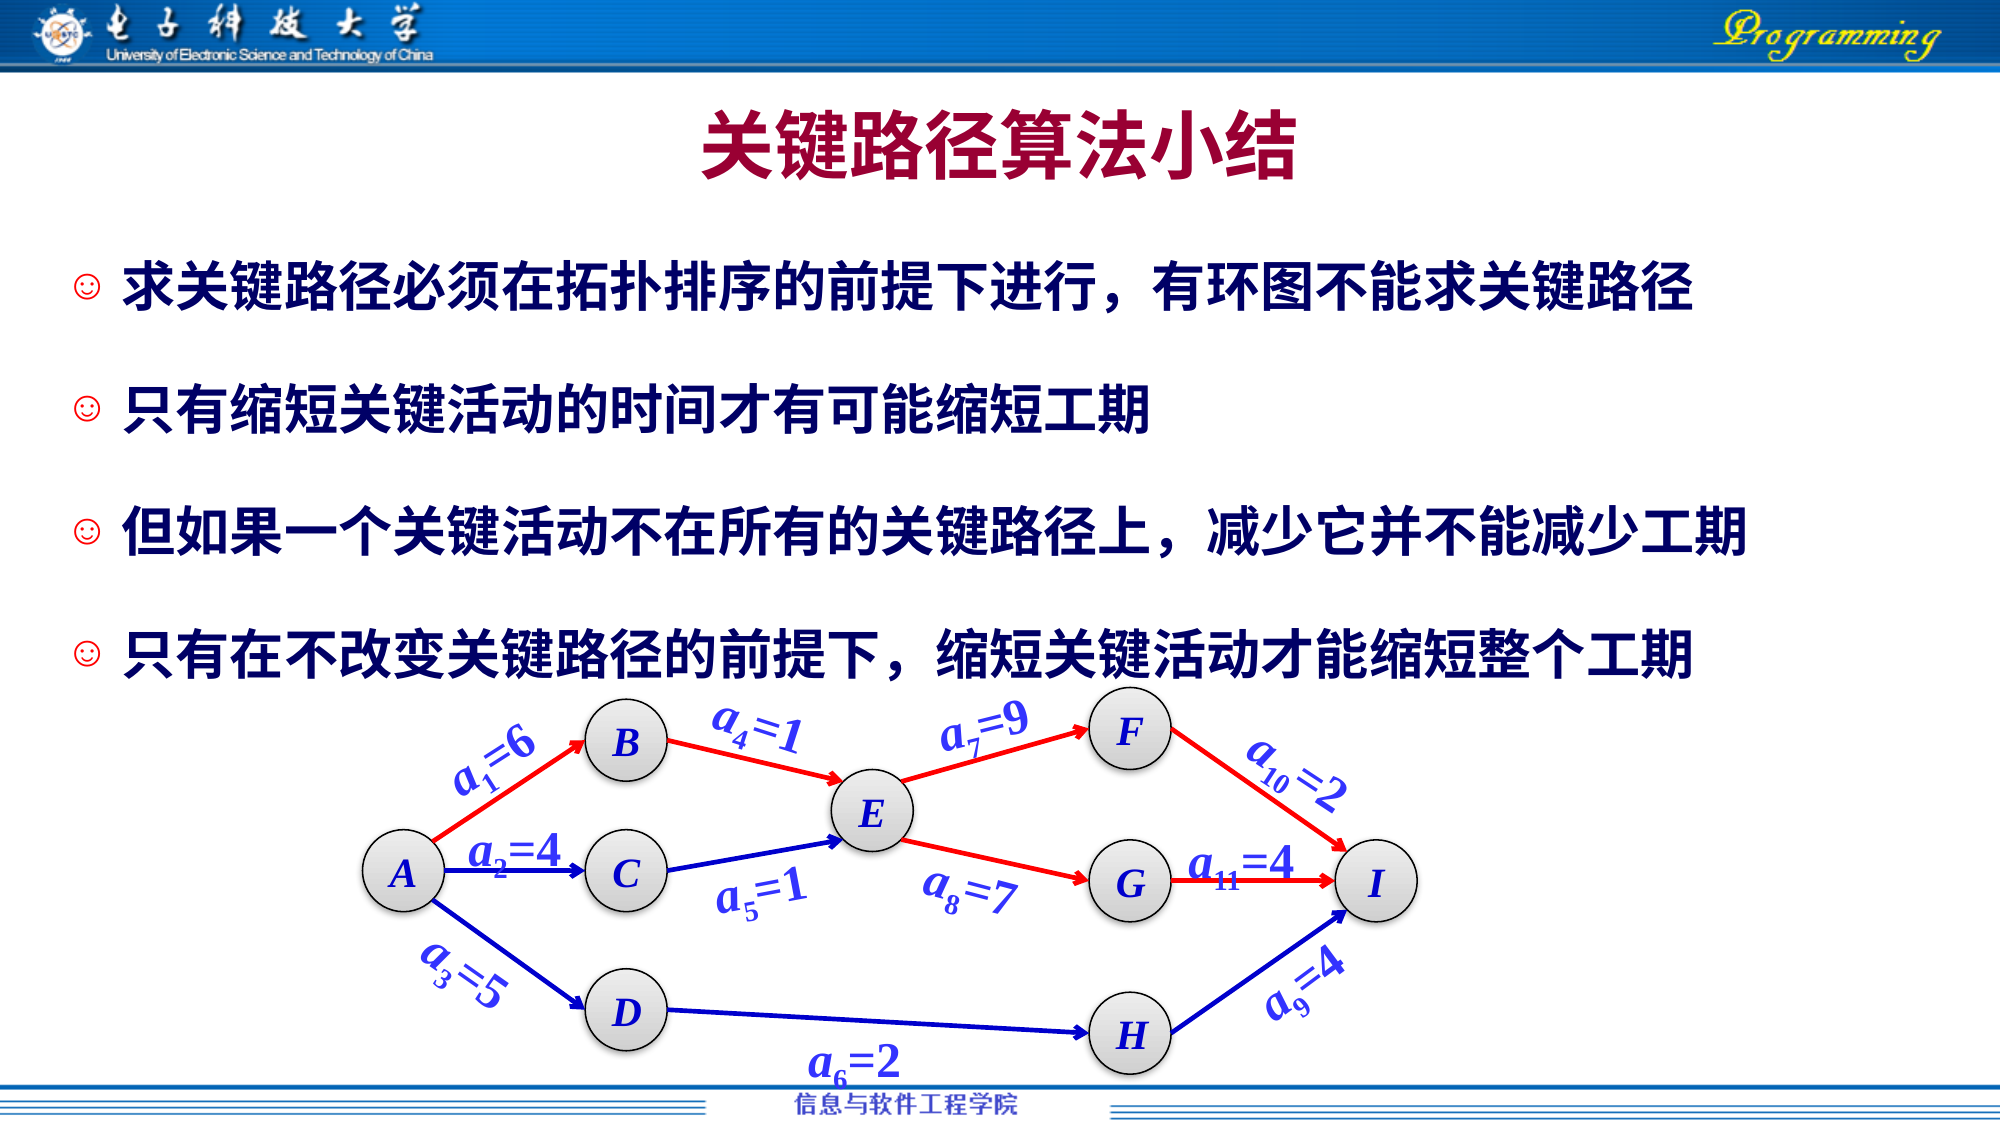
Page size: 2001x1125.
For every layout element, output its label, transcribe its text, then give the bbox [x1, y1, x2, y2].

title 关键路径算法小结 [150, 87, 1850, 200]
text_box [362, 687, 1418, 1089]
picture [0, 0, 2000, 1125]
list 求关键路径必须在拓扑排序的前提下进行，有环图不能求关键路径 只有缩短关键活动的时间才有可能缩短工期 但如果一个关键活动不在所有的关键路径上，减少它并不能减少工期 只有在不改变关键路径的前提下，缩短关键活动才能缩短整个工期 [50, 212, 1950, 688]
